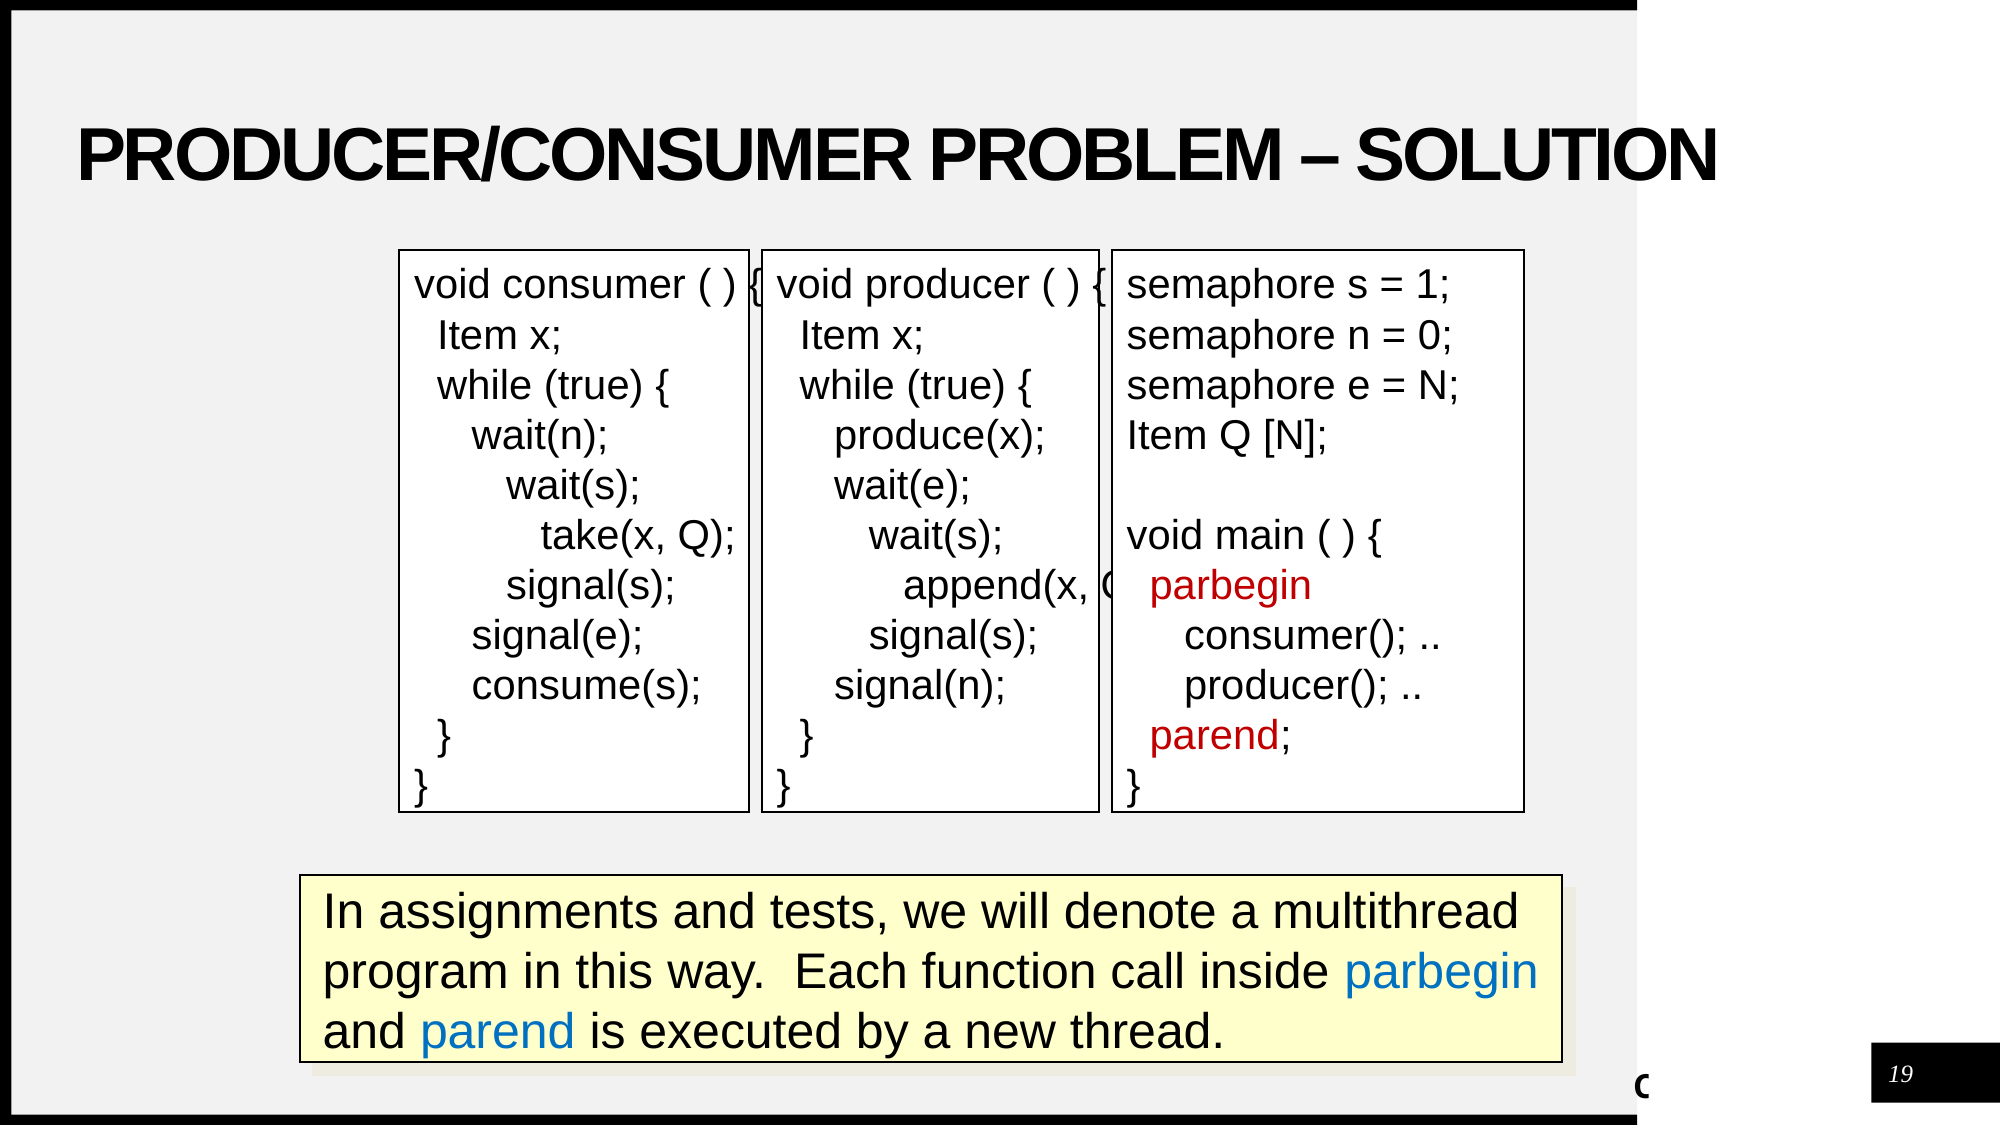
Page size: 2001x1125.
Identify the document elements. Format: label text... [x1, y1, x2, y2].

slide_number 19 [1877, 1050, 1924, 1096]
title Producer/Consumer Problem – Solution [76, 62, 1724, 250]
text_box In assignments and tests, we will denote a multithread program in this way. Each function call inside parbegin and parend is executed by a new thread. [299, 875, 1562, 1063]
text_box semaphore s = 1; semaphore n = 0; semaphore e = N; Item Q [N]; void main ( ) { parbegin consumer(); .. producer(); .. parend; } [1111, 249, 1525, 813]
text_box void consumer ( ) { Item x; while (true) { wait(n); wait(s); take(x, Q); signal(s); signal(e); consume(s); } } [399, 249, 750, 813]
text_box void producer ( ) { Item x; while (true) { produce(x); wait(e); wait(s); append(x, Q); signal(s); signal(n); } } [761, 249, 1100, 813]
